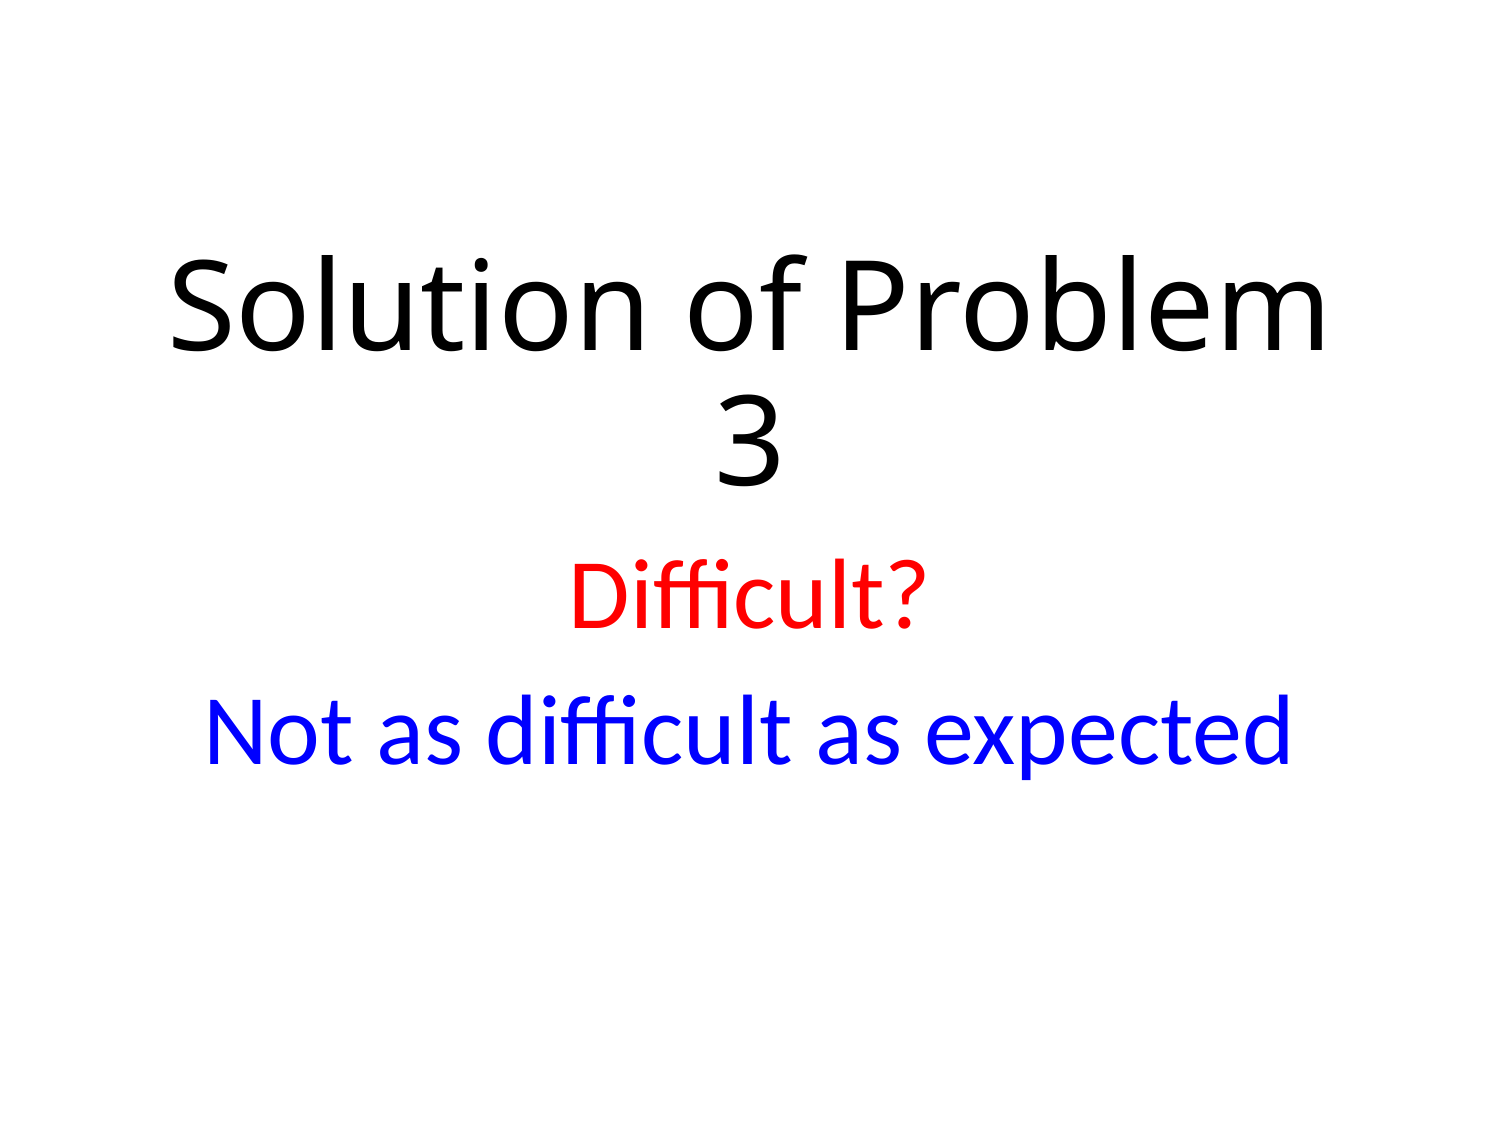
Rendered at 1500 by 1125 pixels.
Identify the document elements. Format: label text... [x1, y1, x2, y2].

title Solution of Problem 3 [112, 128, 1388, 520]
subtitle Difficult? [187, 534, 1313, 670]
text_box Not as difficult as expected [166, 670, 1333, 943]
